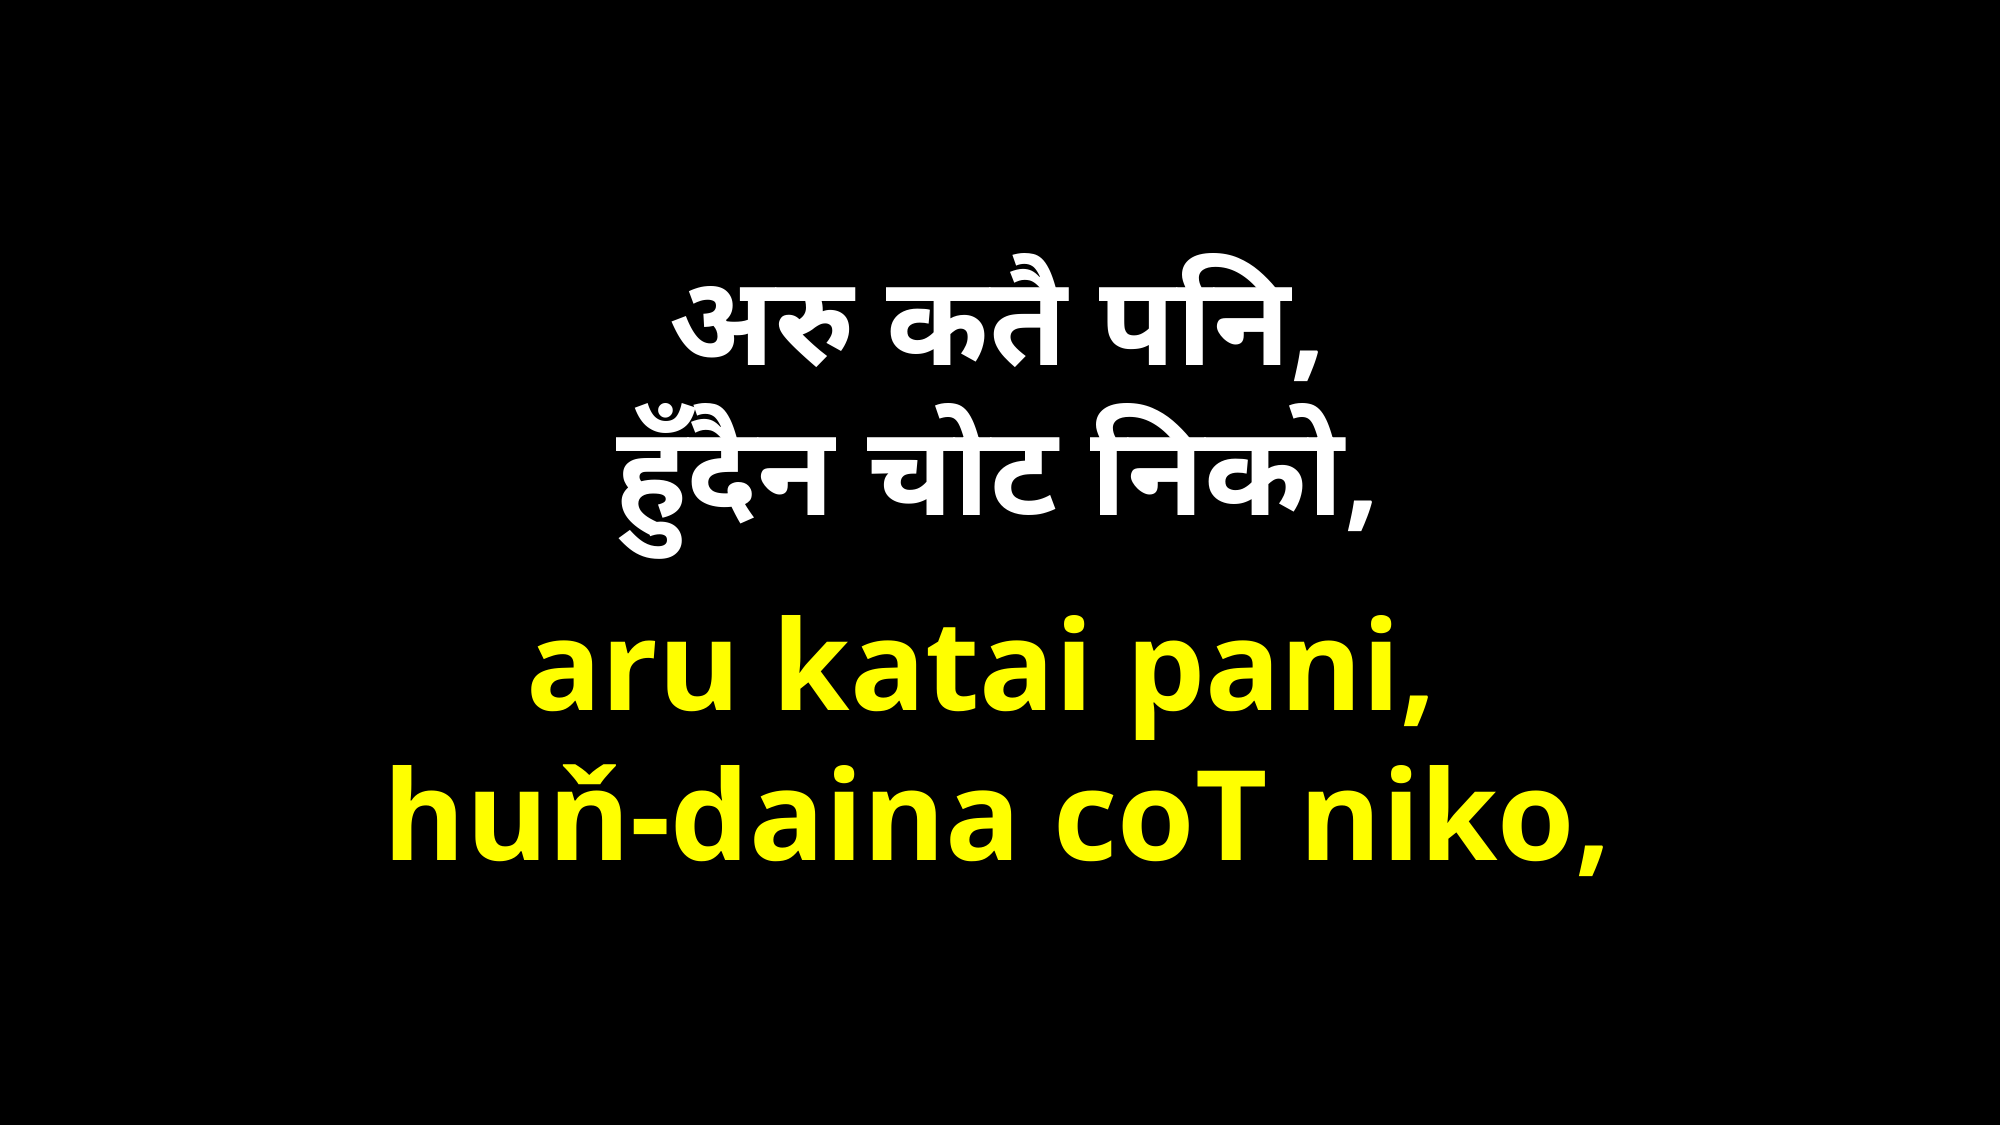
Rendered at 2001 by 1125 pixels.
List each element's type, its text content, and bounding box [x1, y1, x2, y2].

text_box अरु कतै पनि, हुँदैन चोट निको, aru katai pani, huň-daina coT niko, [378, 234, 1618, 891]
